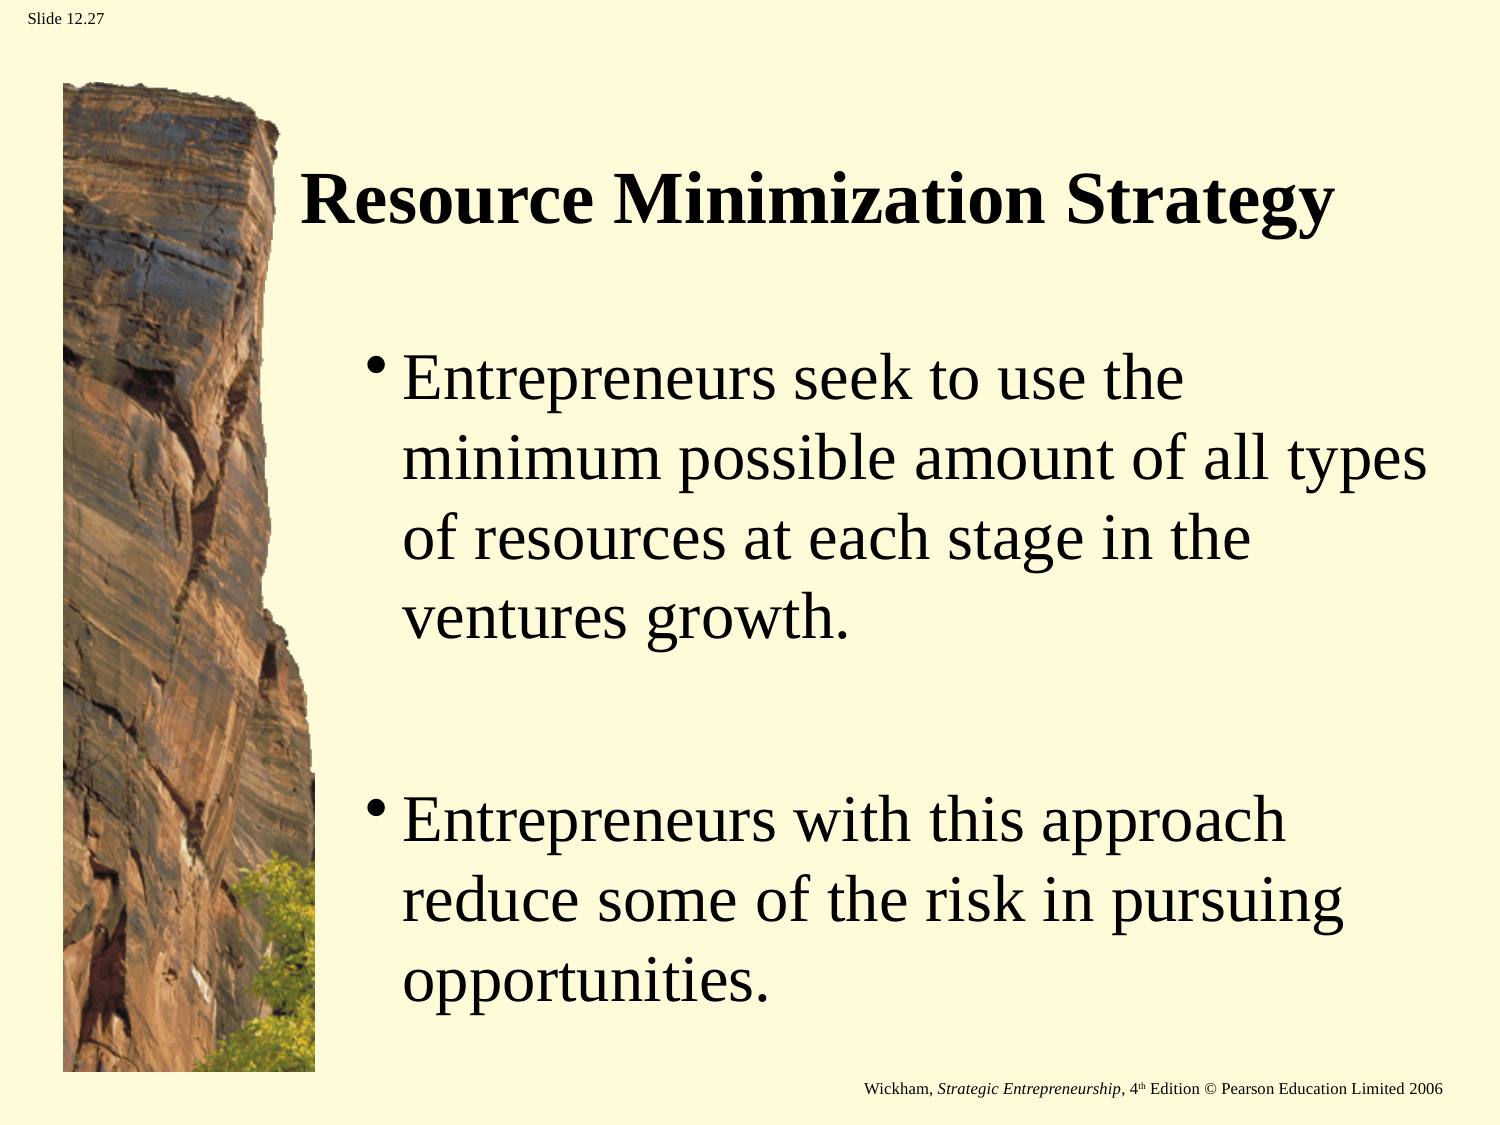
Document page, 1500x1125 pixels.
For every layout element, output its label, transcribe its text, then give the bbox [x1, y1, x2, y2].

title Resource Minimization Strategy [249, 99, 1388, 288]
list Entrepreneurs seek to use the minimum possible amount of all types of resources at each stage in the ventures growth. Entrepreneurs with this approach reduce some of the risk in pursuing opportunities. [200, 324, 1463, 1000]
picture [63, 82, 315, 1072]
